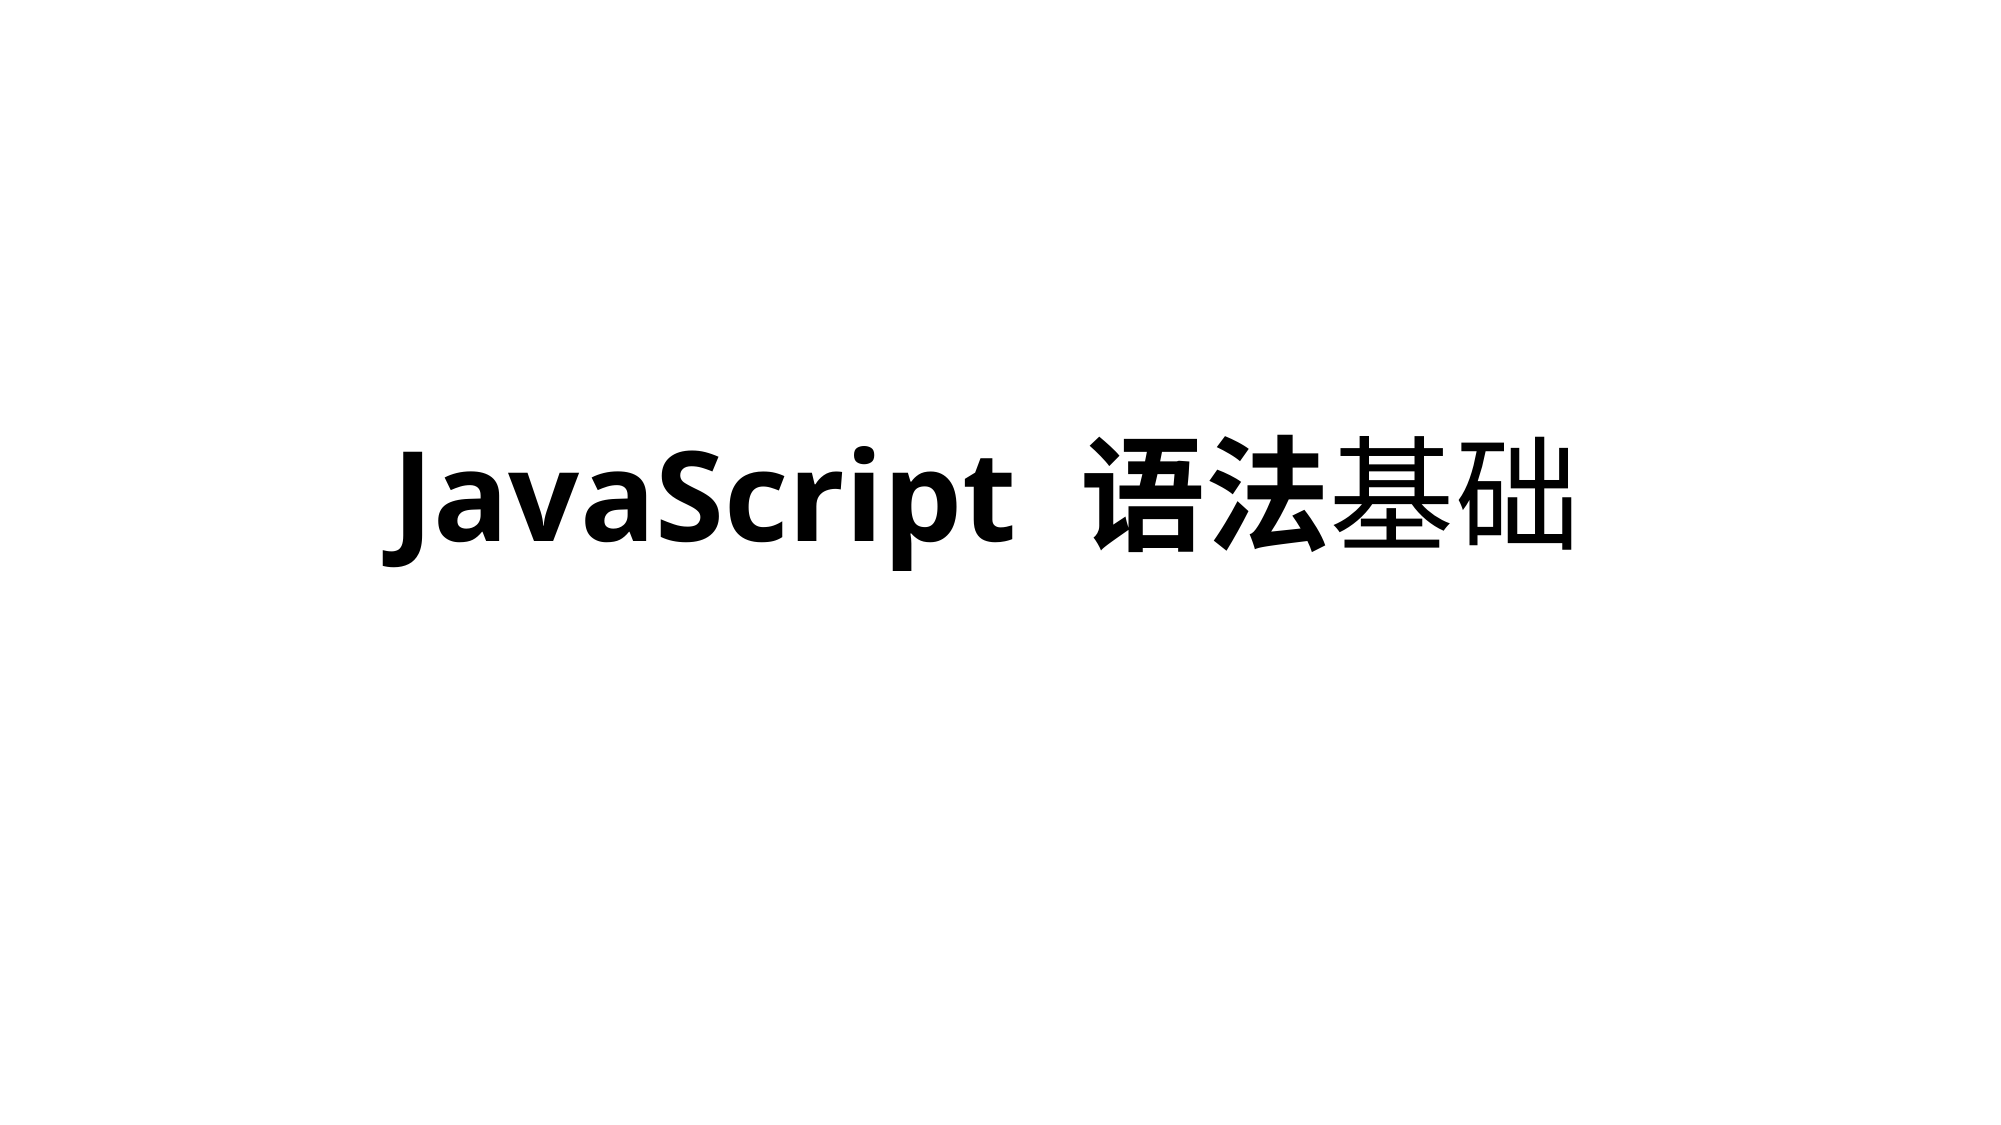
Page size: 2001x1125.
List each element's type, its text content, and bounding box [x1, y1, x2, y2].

title JavaScript 语法基础 [249, 184, 1750, 576]
